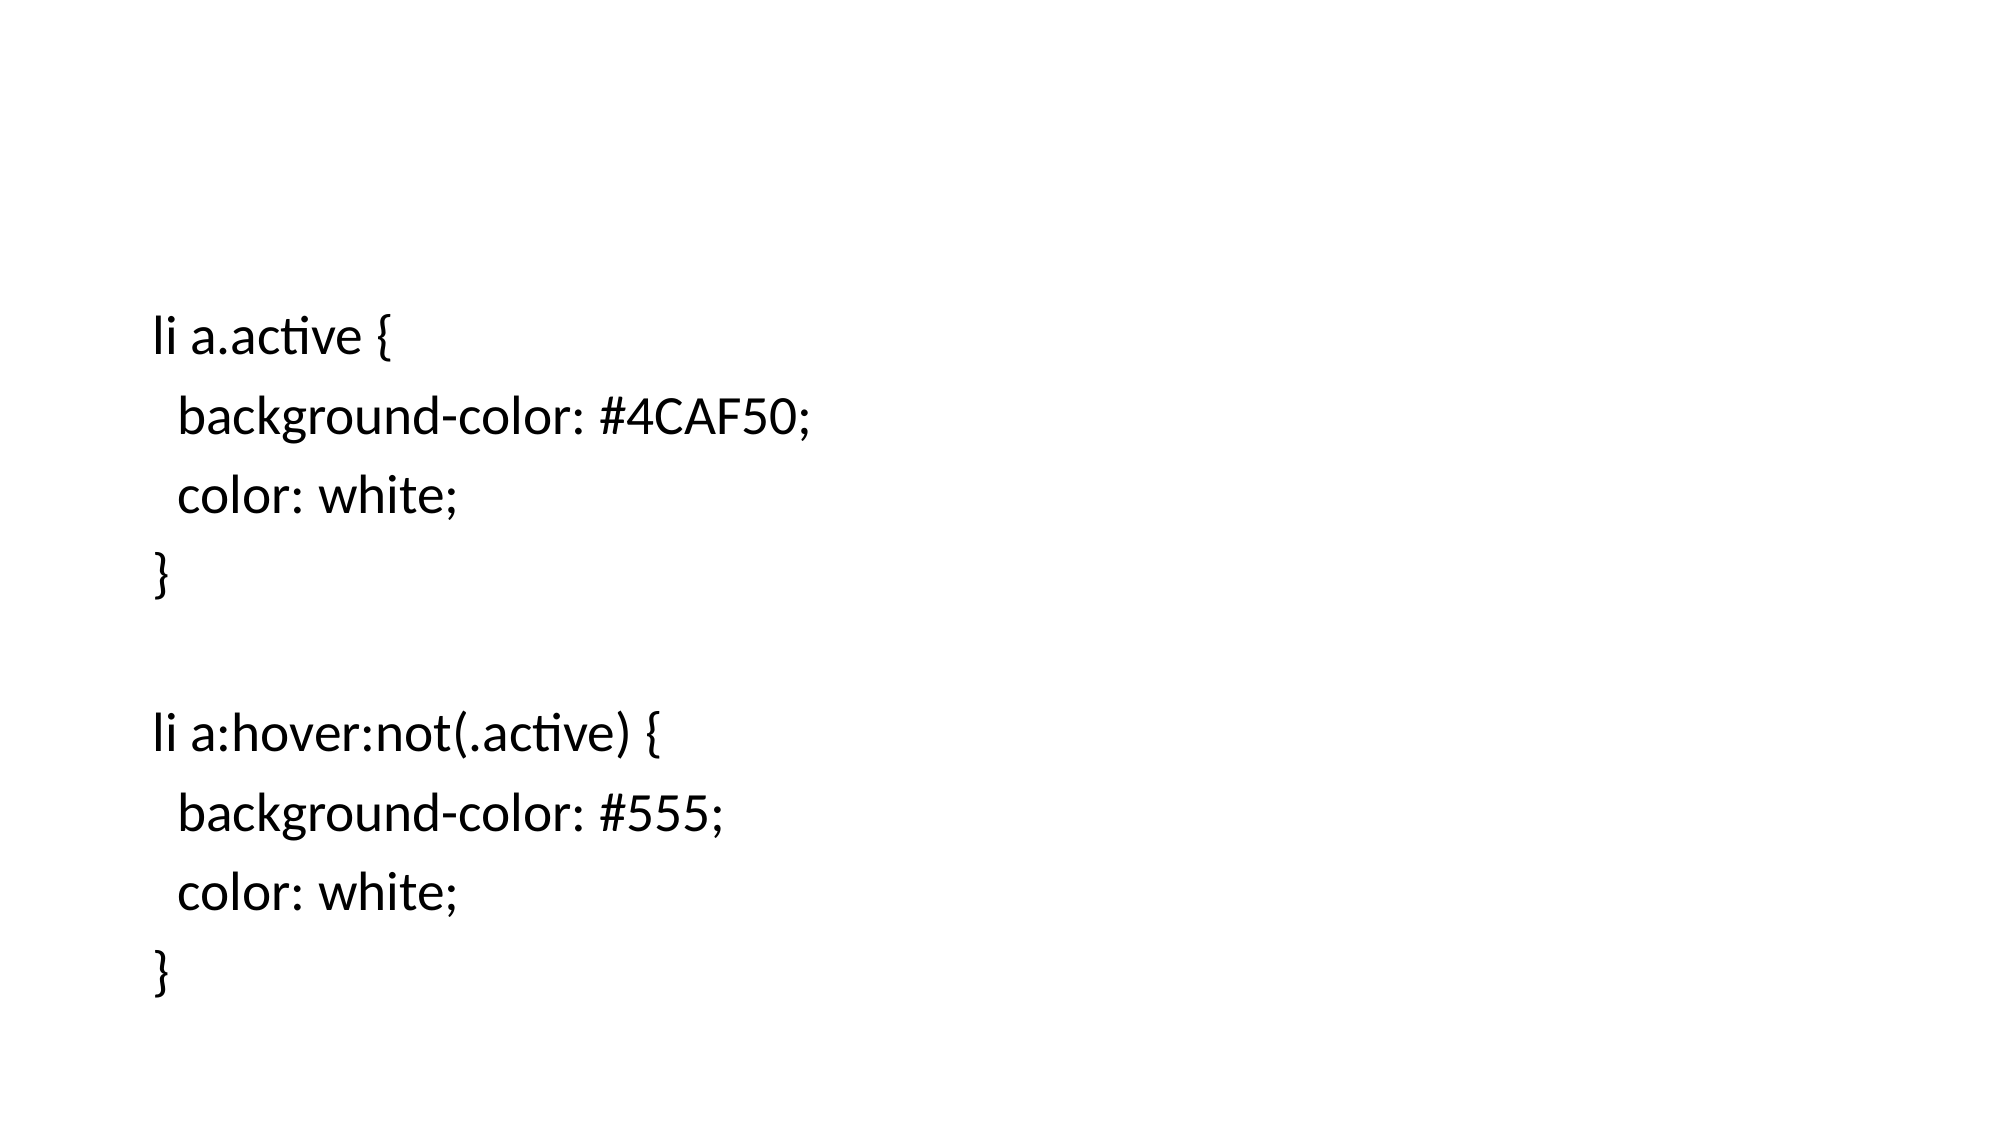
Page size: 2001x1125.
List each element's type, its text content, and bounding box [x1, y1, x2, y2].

list li a.active { background-color: #4CAF50; color: white; } li a:hover:not(.active) { background-color: #555; color: white; } [137, 299, 1863, 1014]
